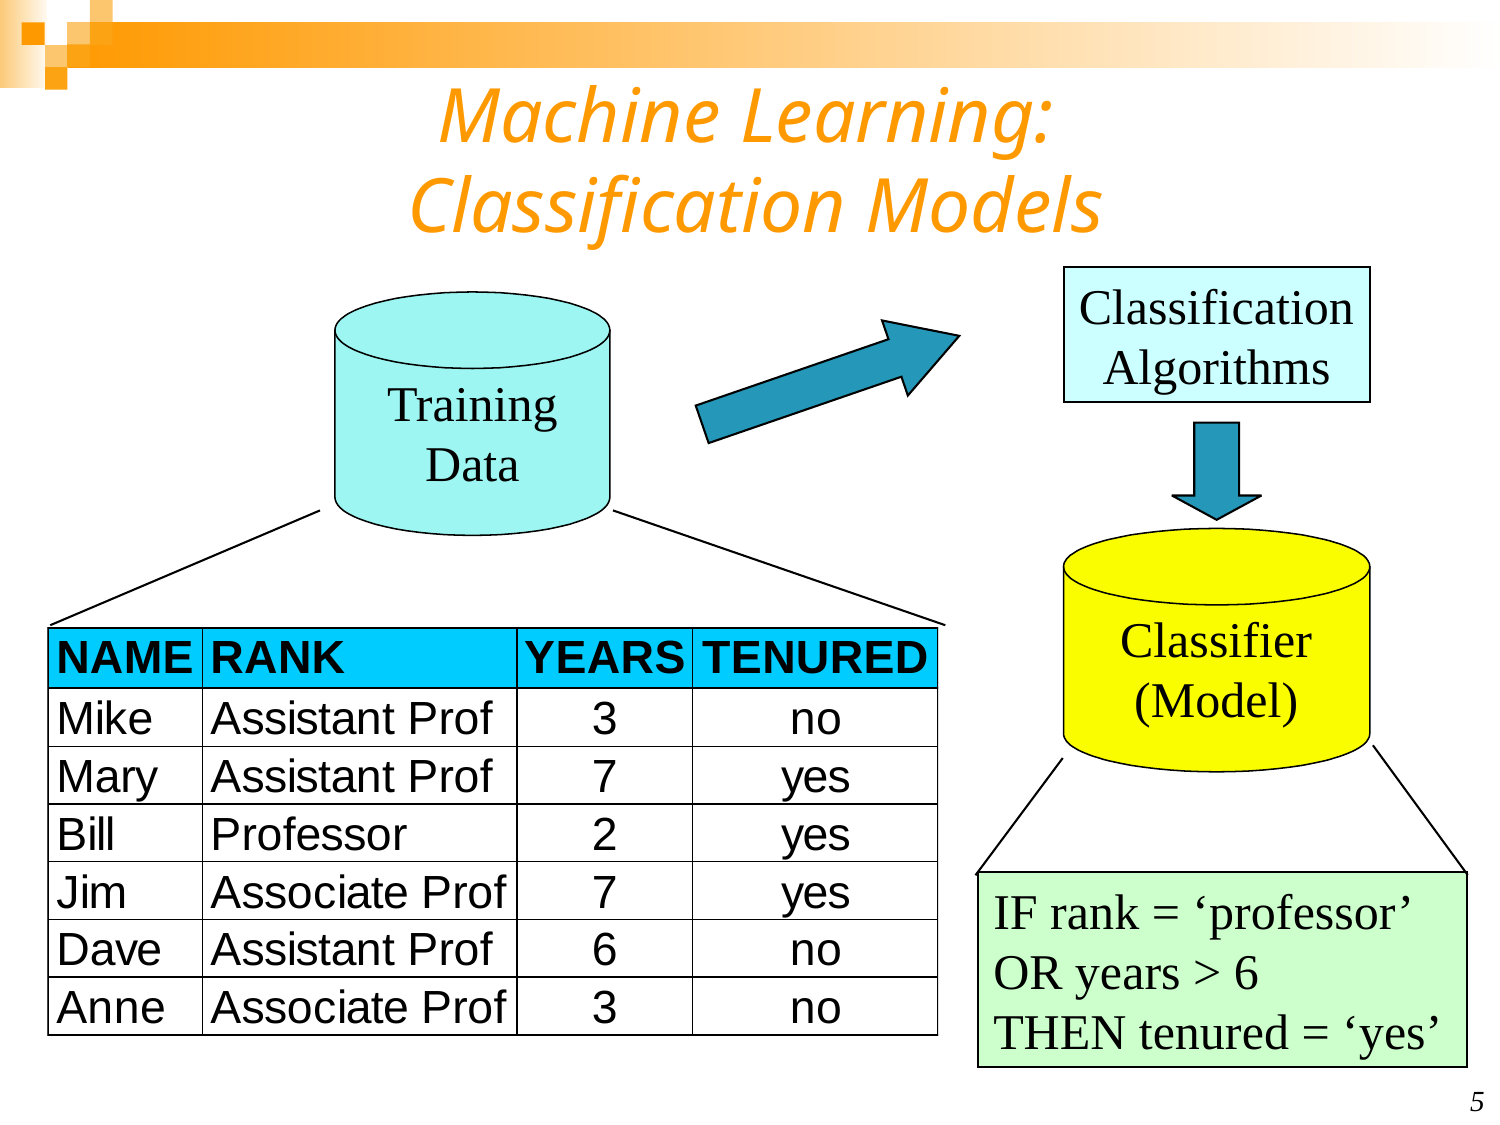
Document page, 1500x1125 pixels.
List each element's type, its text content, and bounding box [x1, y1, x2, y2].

slide_number 5 [1187, 1074, 1500, 1125]
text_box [333, 290, 613, 539]
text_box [47, 627, 940, 1038]
title Machine Learning: Classification Models [5, 92, 1500, 256]
text_box [695, 320, 960, 444]
text_box [1171, 422, 1262, 520]
text_box IF rank = ‘professor’ OR years > 6 THEN tenured = ‘yes’ [978, 872, 1467, 1068]
text_box Classification Algorithms [1063, 267, 1370, 403]
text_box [1062, 527, 1373, 775]
